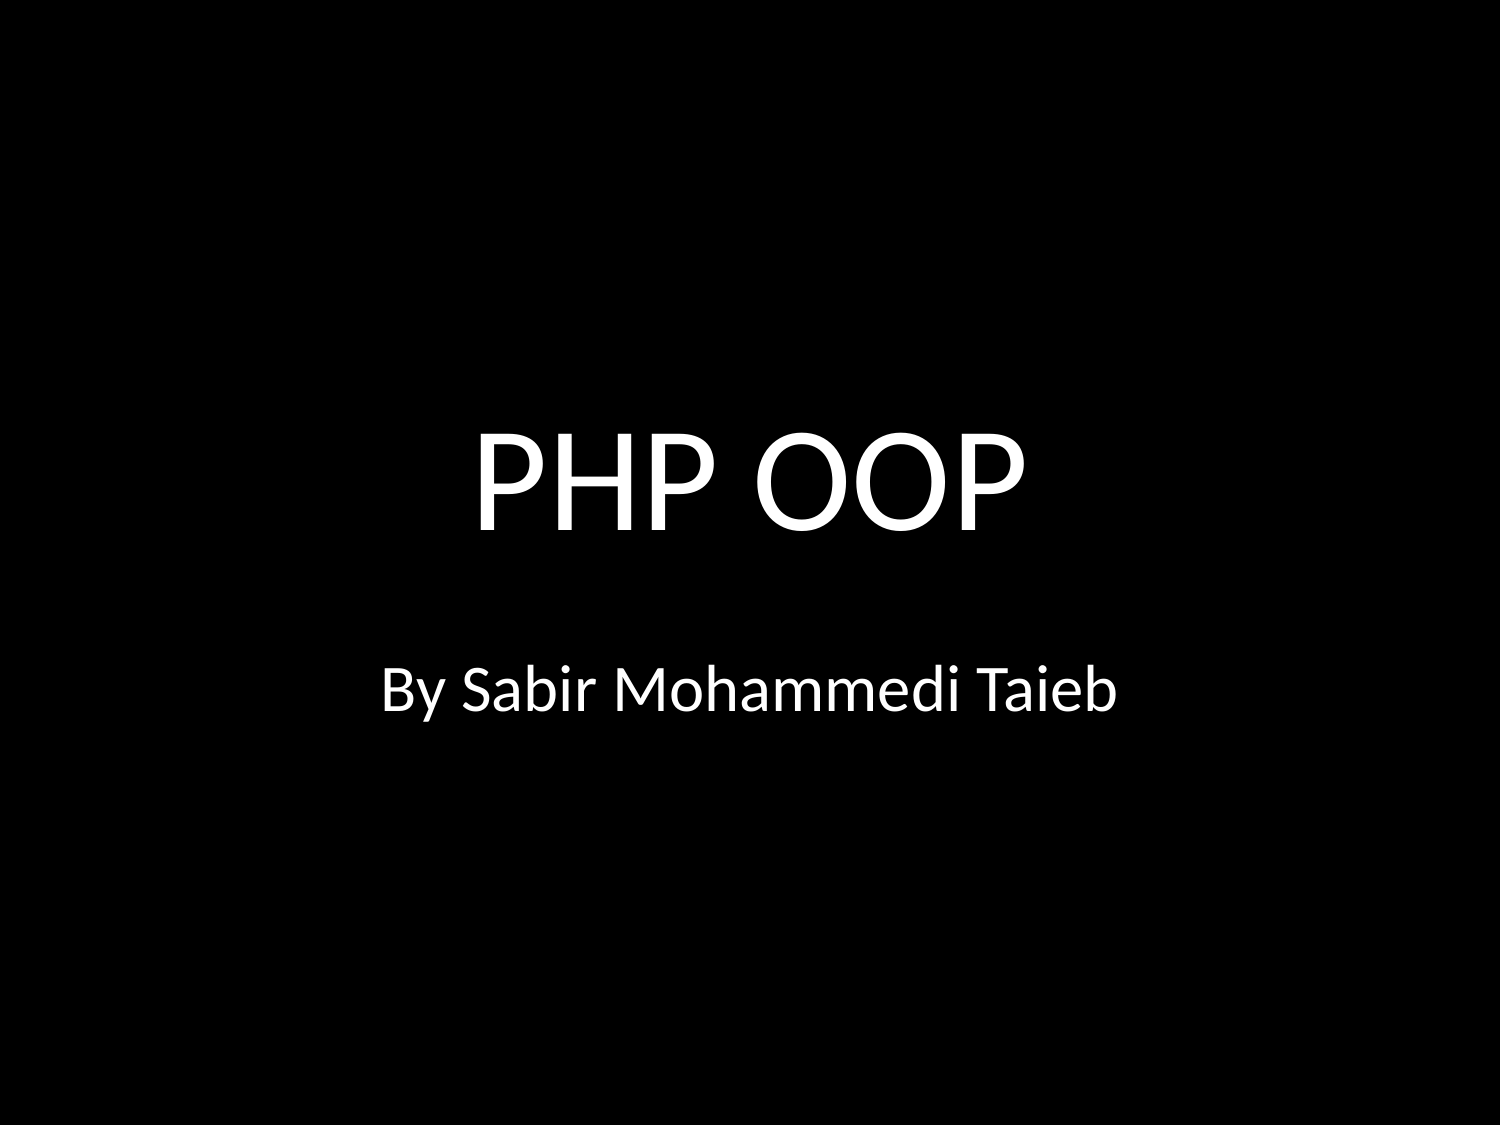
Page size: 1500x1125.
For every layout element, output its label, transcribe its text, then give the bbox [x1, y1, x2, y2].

title PHP OOP [112, 349, 1388, 591]
subtitle By Sabir Mohammedi Taieb [225, 637, 1275, 925]
